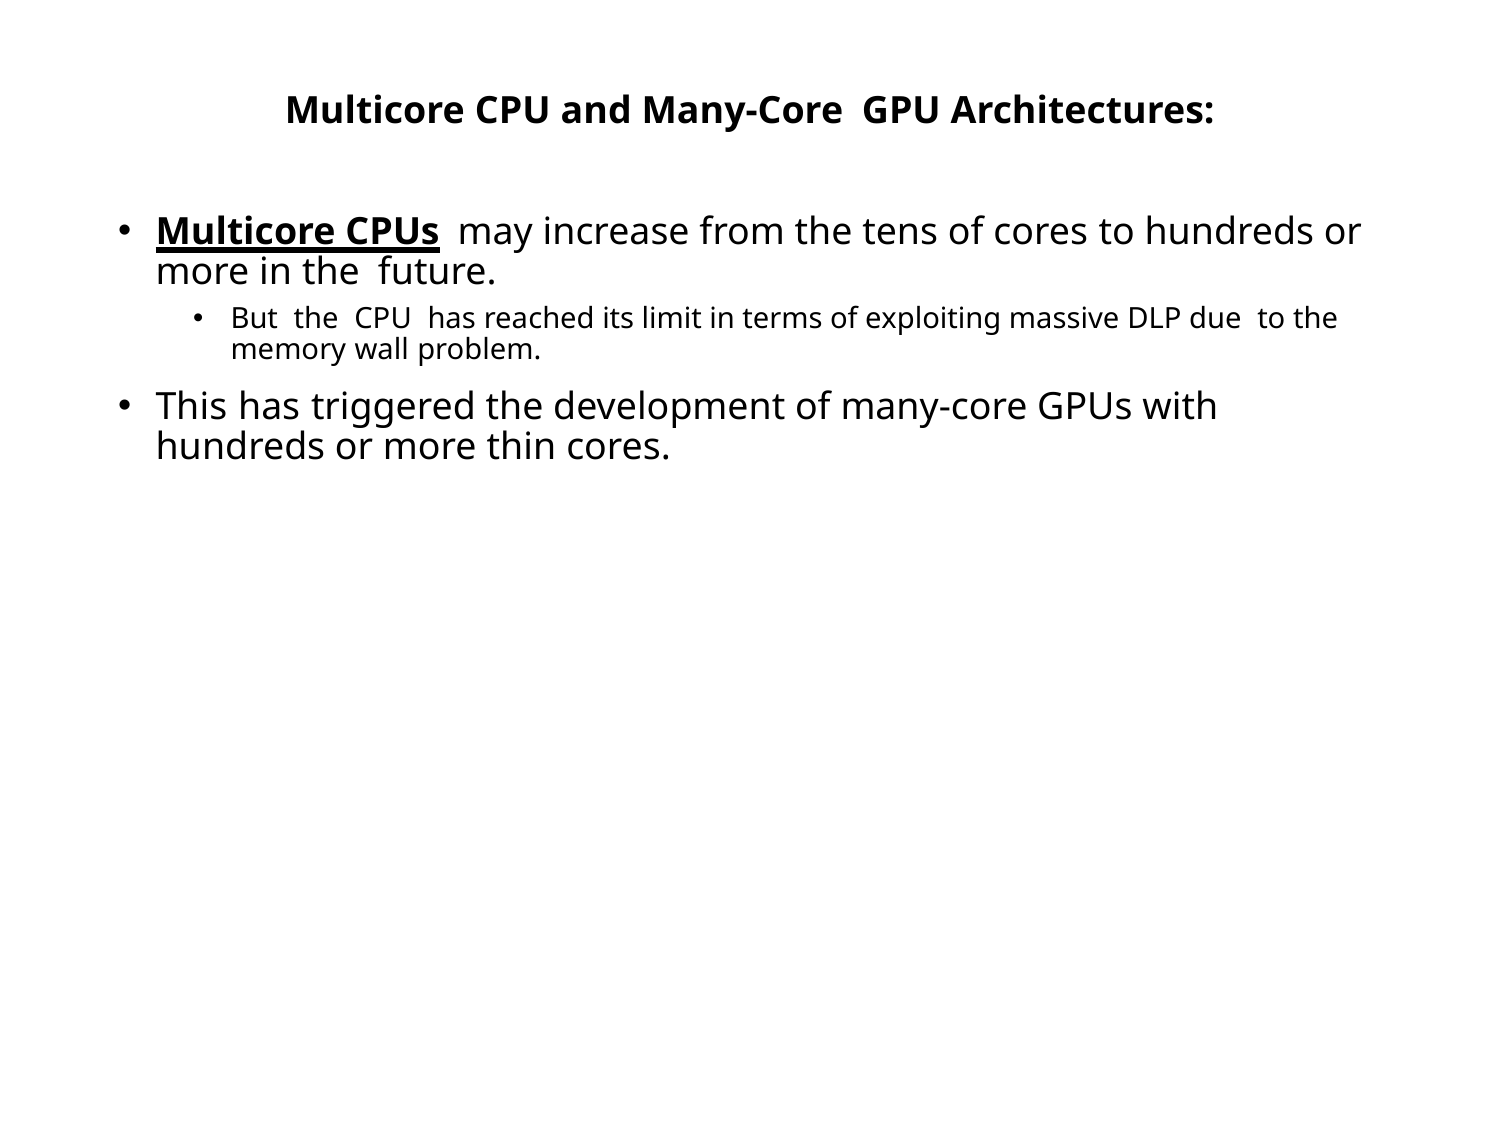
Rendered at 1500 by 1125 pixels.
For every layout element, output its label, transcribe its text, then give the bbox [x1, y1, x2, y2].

title Multicore CPU and Many-Core GPU Architectures: [103, 59, 1397, 164]
list Multicore CPUs may increase from the tens of cores to hundreds or more in the future. But the CPU has reached its limit in terms of exploiting massive DLP due to the memory wall problem. This has triggered the development of many-core GPUs with hundreds or more thin cores. [103, 204, 1397, 1014]
